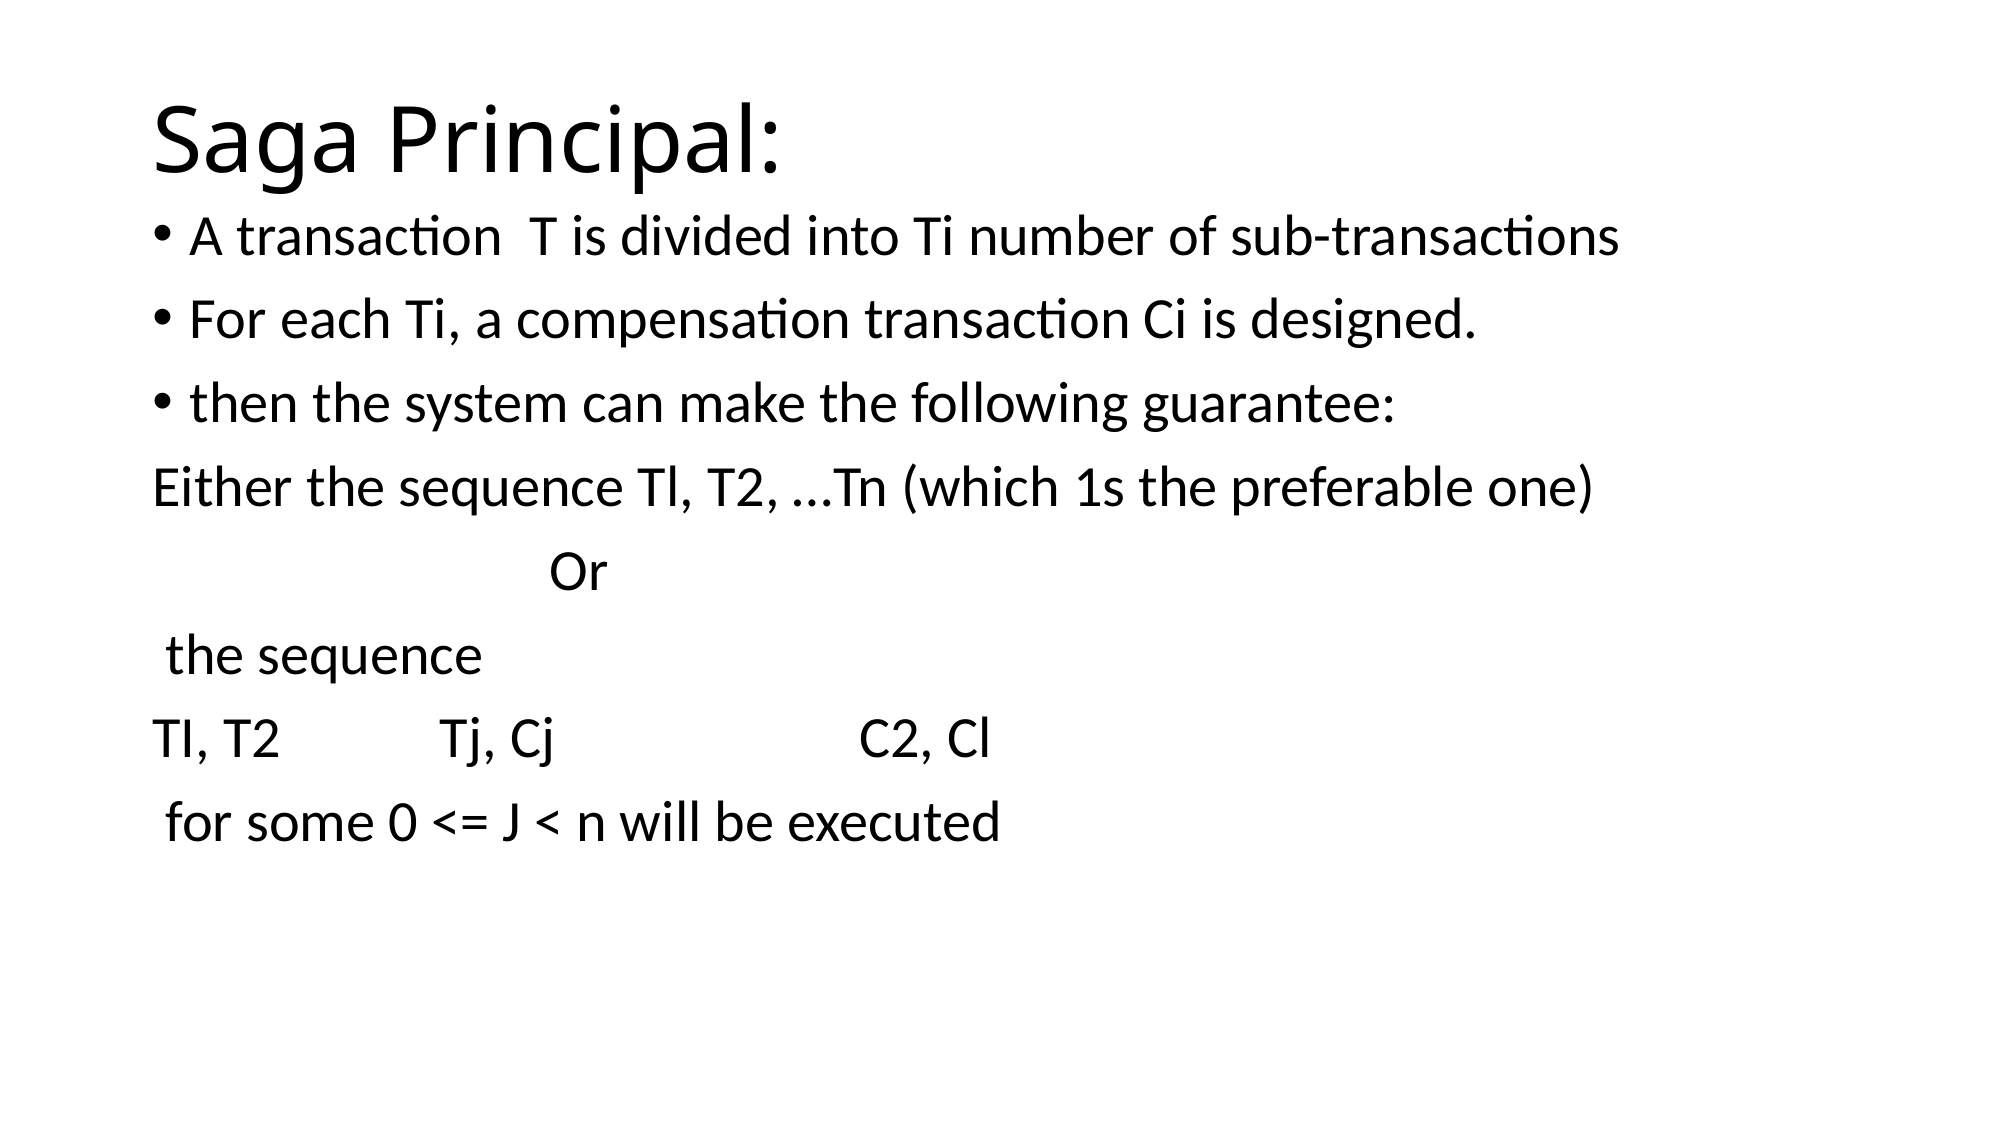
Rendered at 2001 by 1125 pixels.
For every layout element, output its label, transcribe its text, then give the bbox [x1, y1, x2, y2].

list A transaction T is divided into Ti number of sub-transactions For each Ti, a compensation transaction Ci is designed. then the system can make the following guarantee: Either the sequence Tl, T2, …Tn (which 1s the preferable one) Or the sequence TI, T2 Tj, Cj C2, Cl for some 0 <= J < n will be executed [137, 197, 1863, 1014]
title Saga Principal: [137, 59, 1863, 197]
